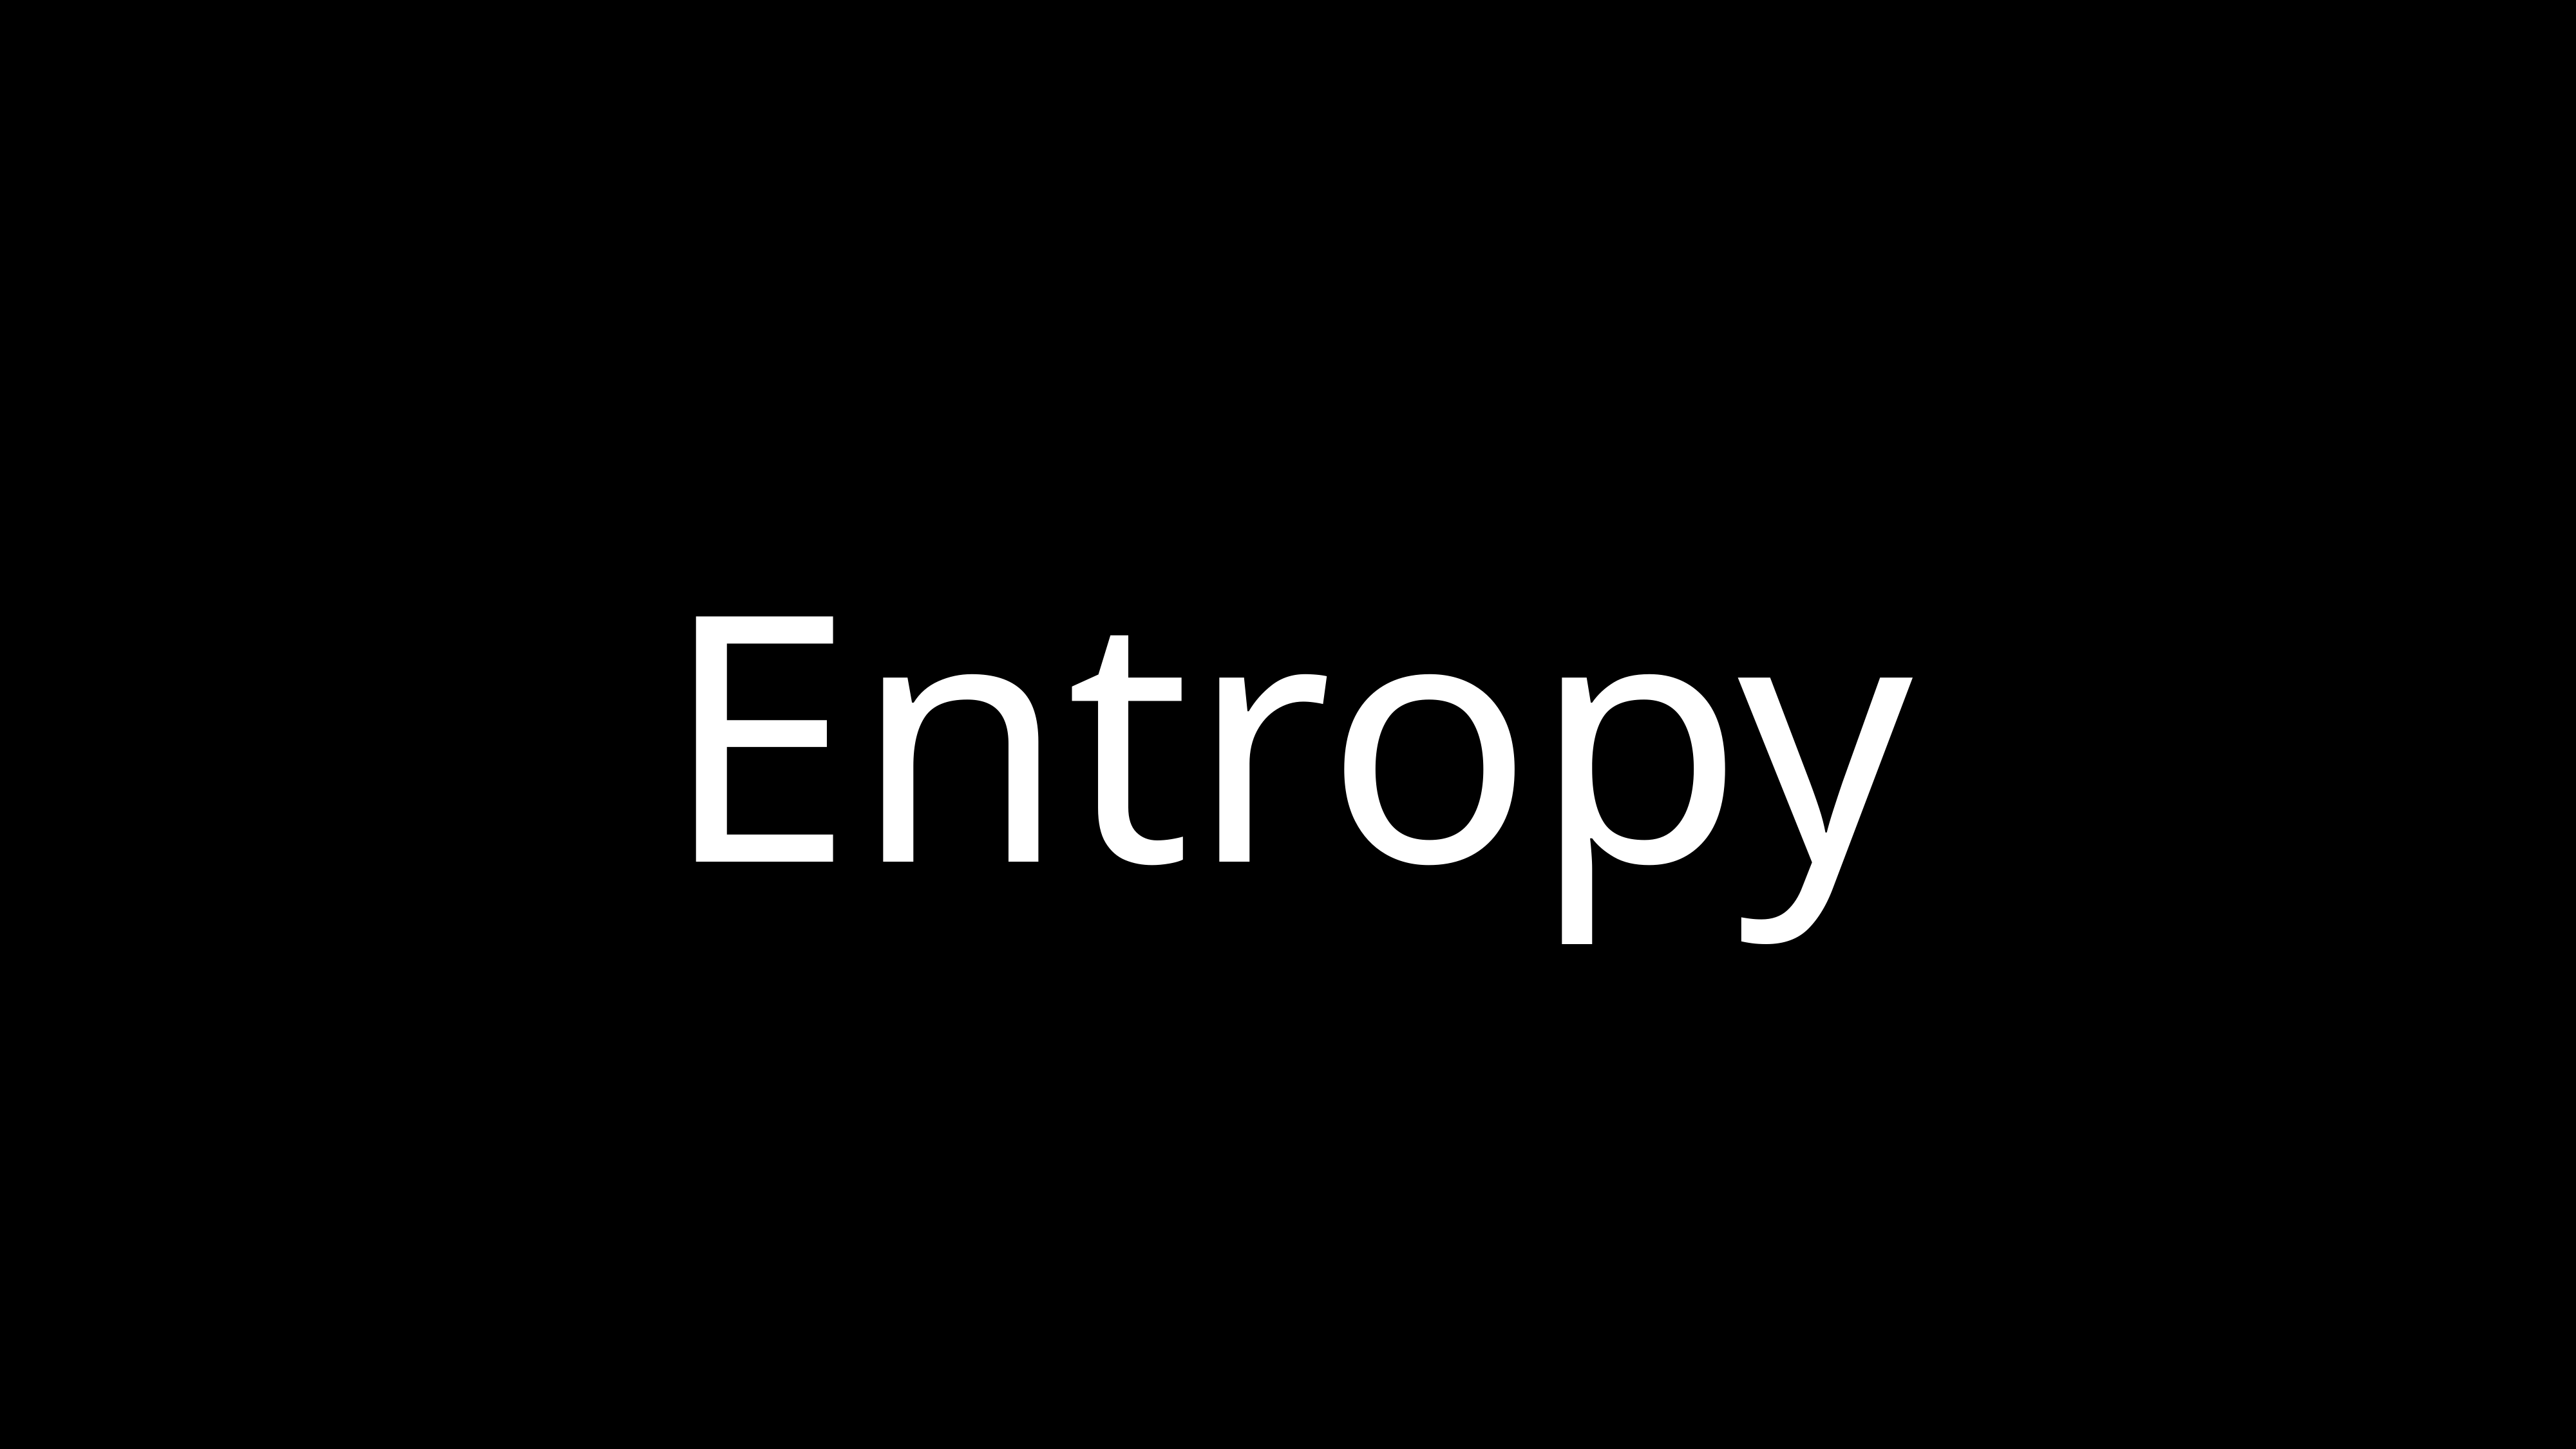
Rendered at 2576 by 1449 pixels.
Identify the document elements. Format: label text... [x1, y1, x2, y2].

text_box Entropy [656, 511, 1920, 938]
